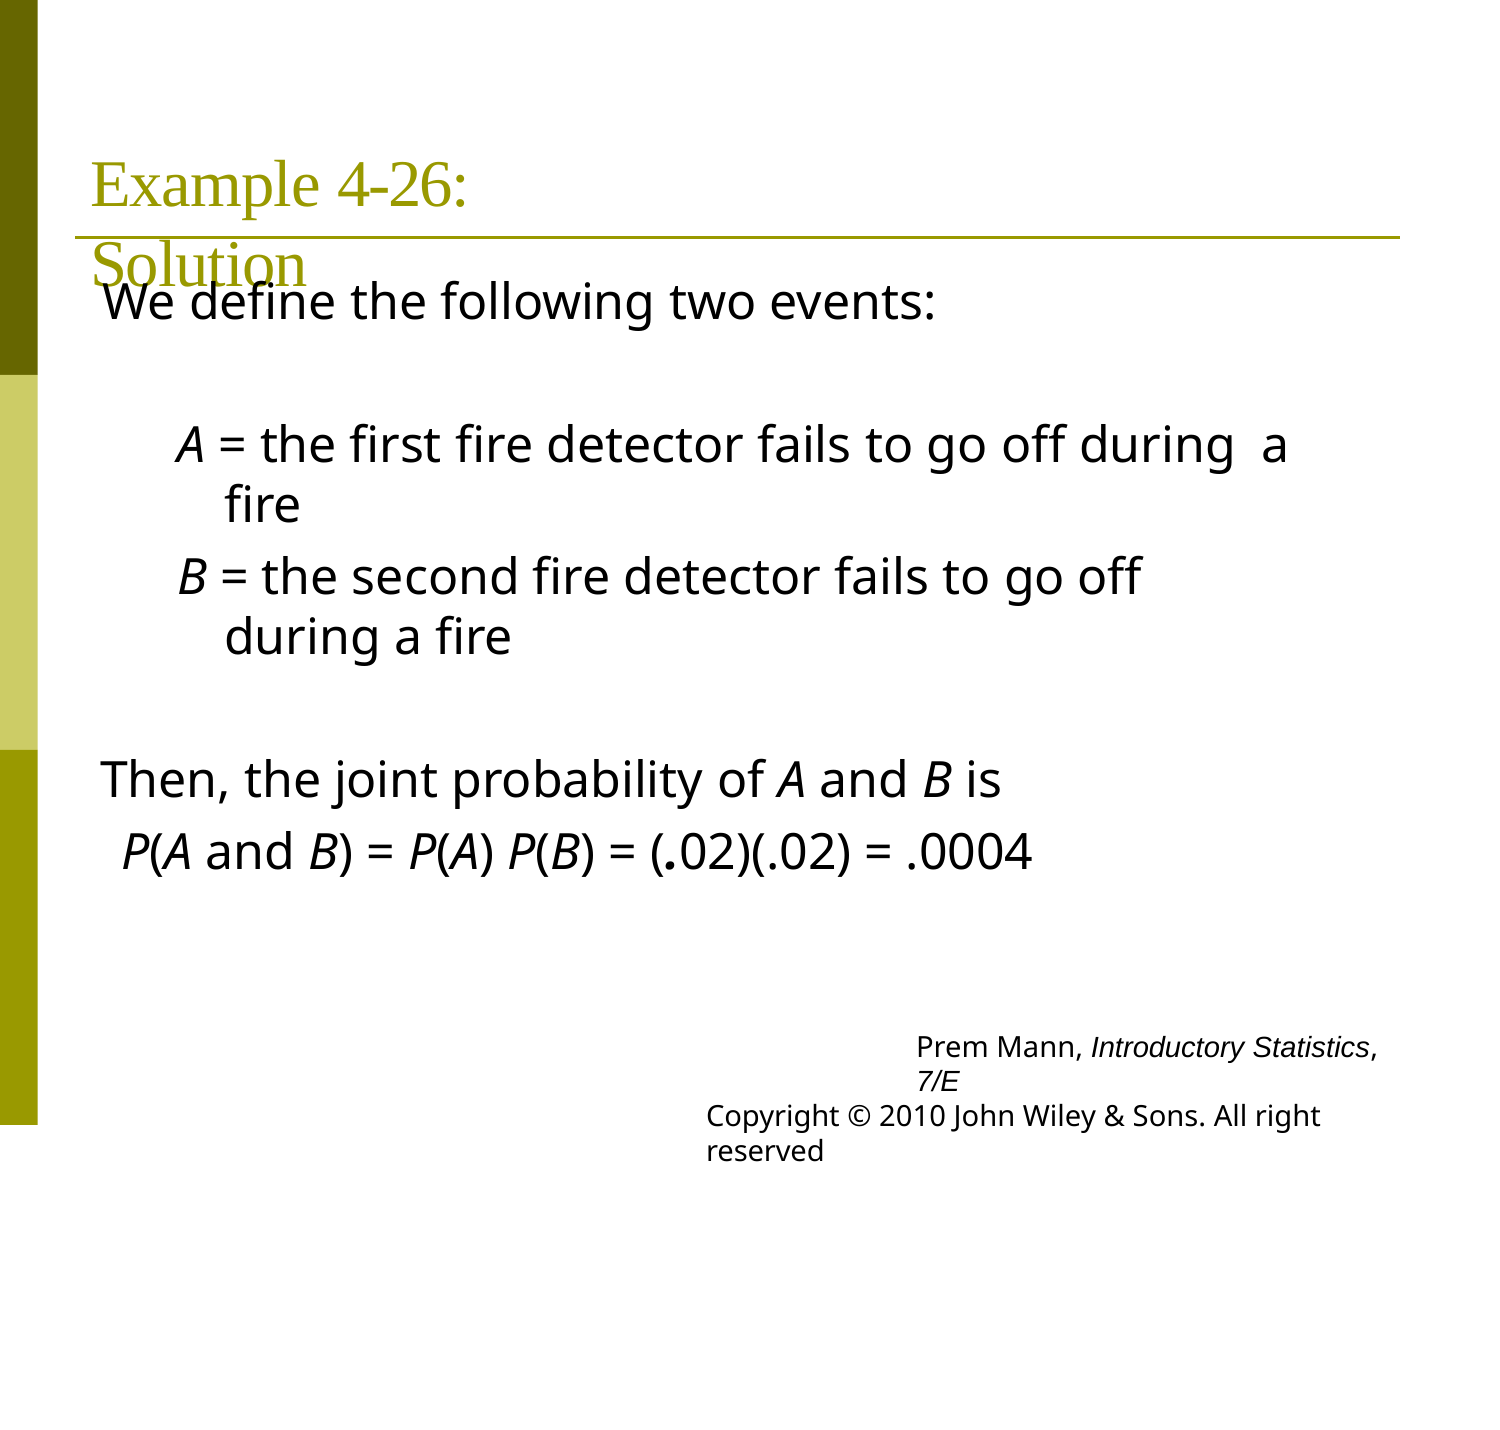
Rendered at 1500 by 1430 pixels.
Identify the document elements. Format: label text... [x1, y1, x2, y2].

footer Prem Mann, Introductory Statistics, 7/E Copyright © 2010 John Wiley & Sons. All right reserved [703, 1028, 1423, 1430]
title Example 4-26: Solution [87, 137, 702, 379]
text_box We define the following two events: A = the first fire detector fails to go off during a fire B = the second fire detector fails to go off during a fire Then, the joint probability of A and B is P(A and B) = P(A) P(B) = (.02)(.02) = .0004 [100, 267, 1342, 880]
